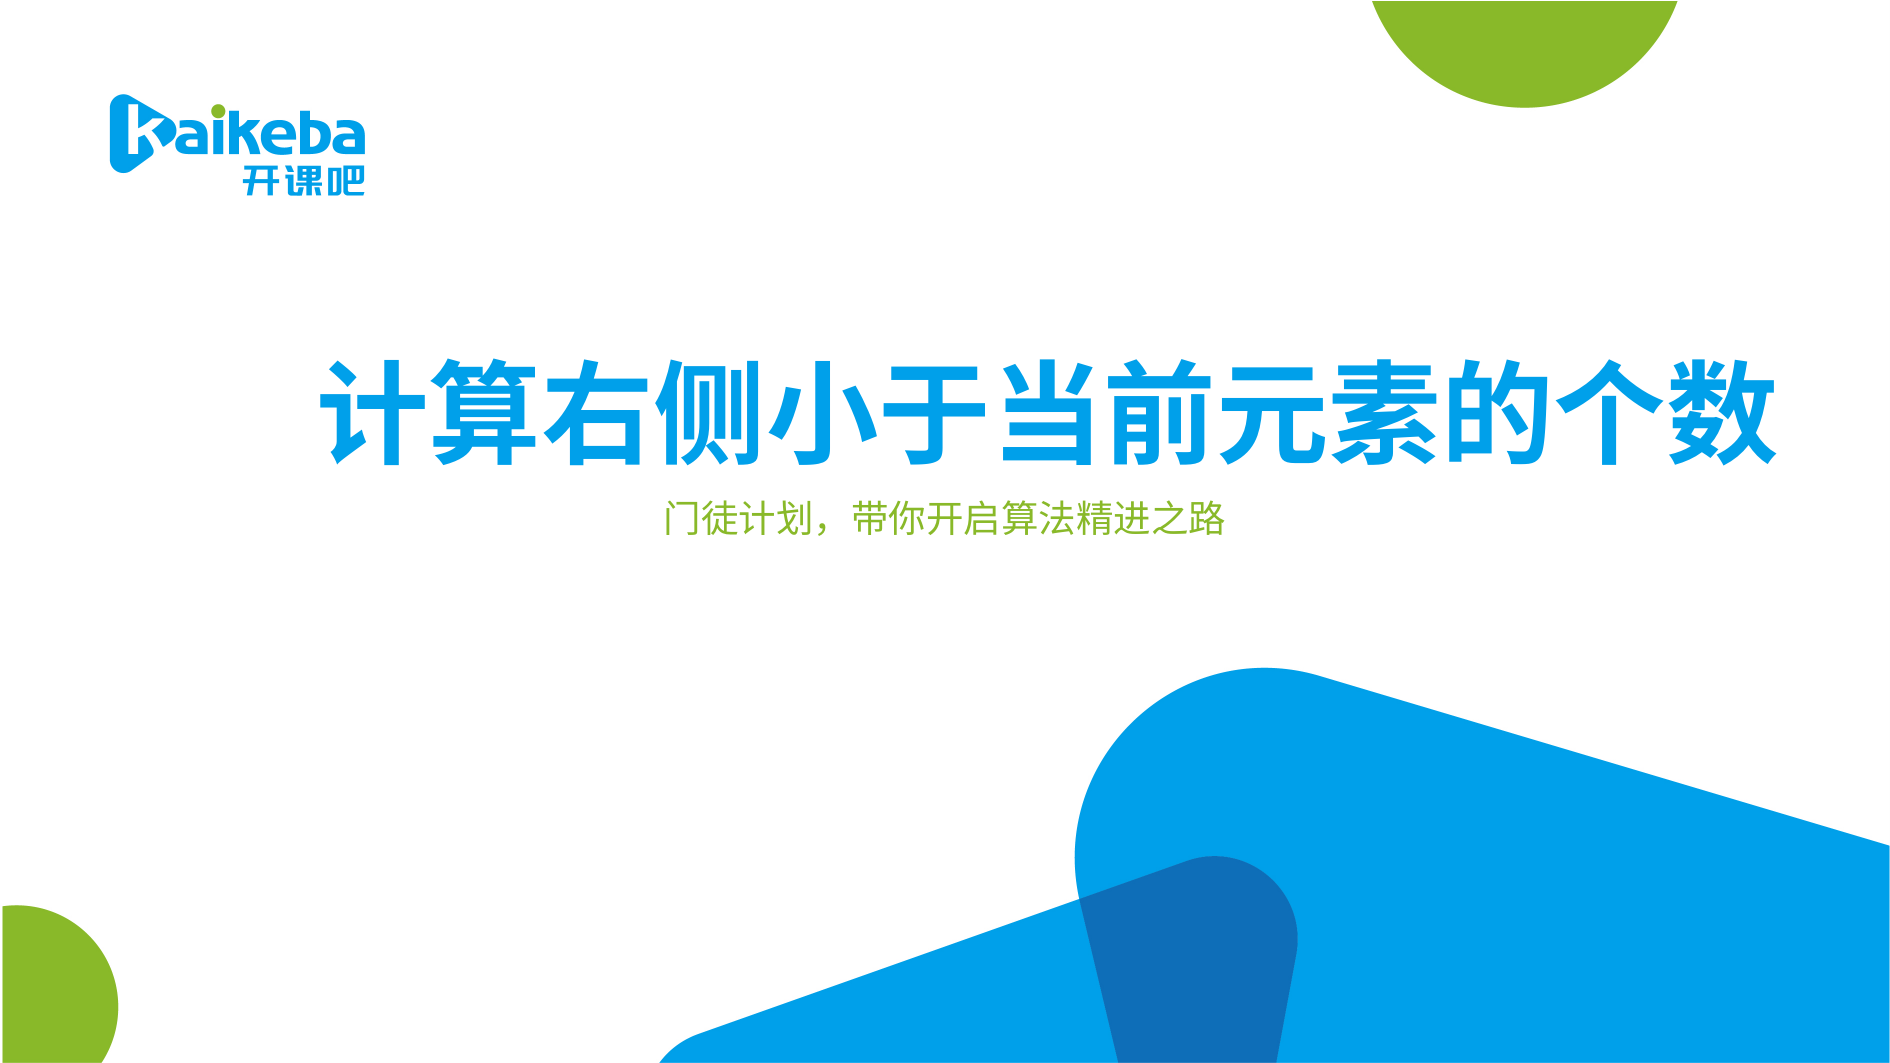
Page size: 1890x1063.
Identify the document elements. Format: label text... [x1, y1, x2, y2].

text_box 计算右侧小于当前元素的个数 [284, 335, 1811, 486]
text_box 门徒计划，带你开启算法精进之路 [655, 487, 1234, 547]
picture [0, 0, 1890, 1063]
picture [1080, 857, 1297, 1063]
